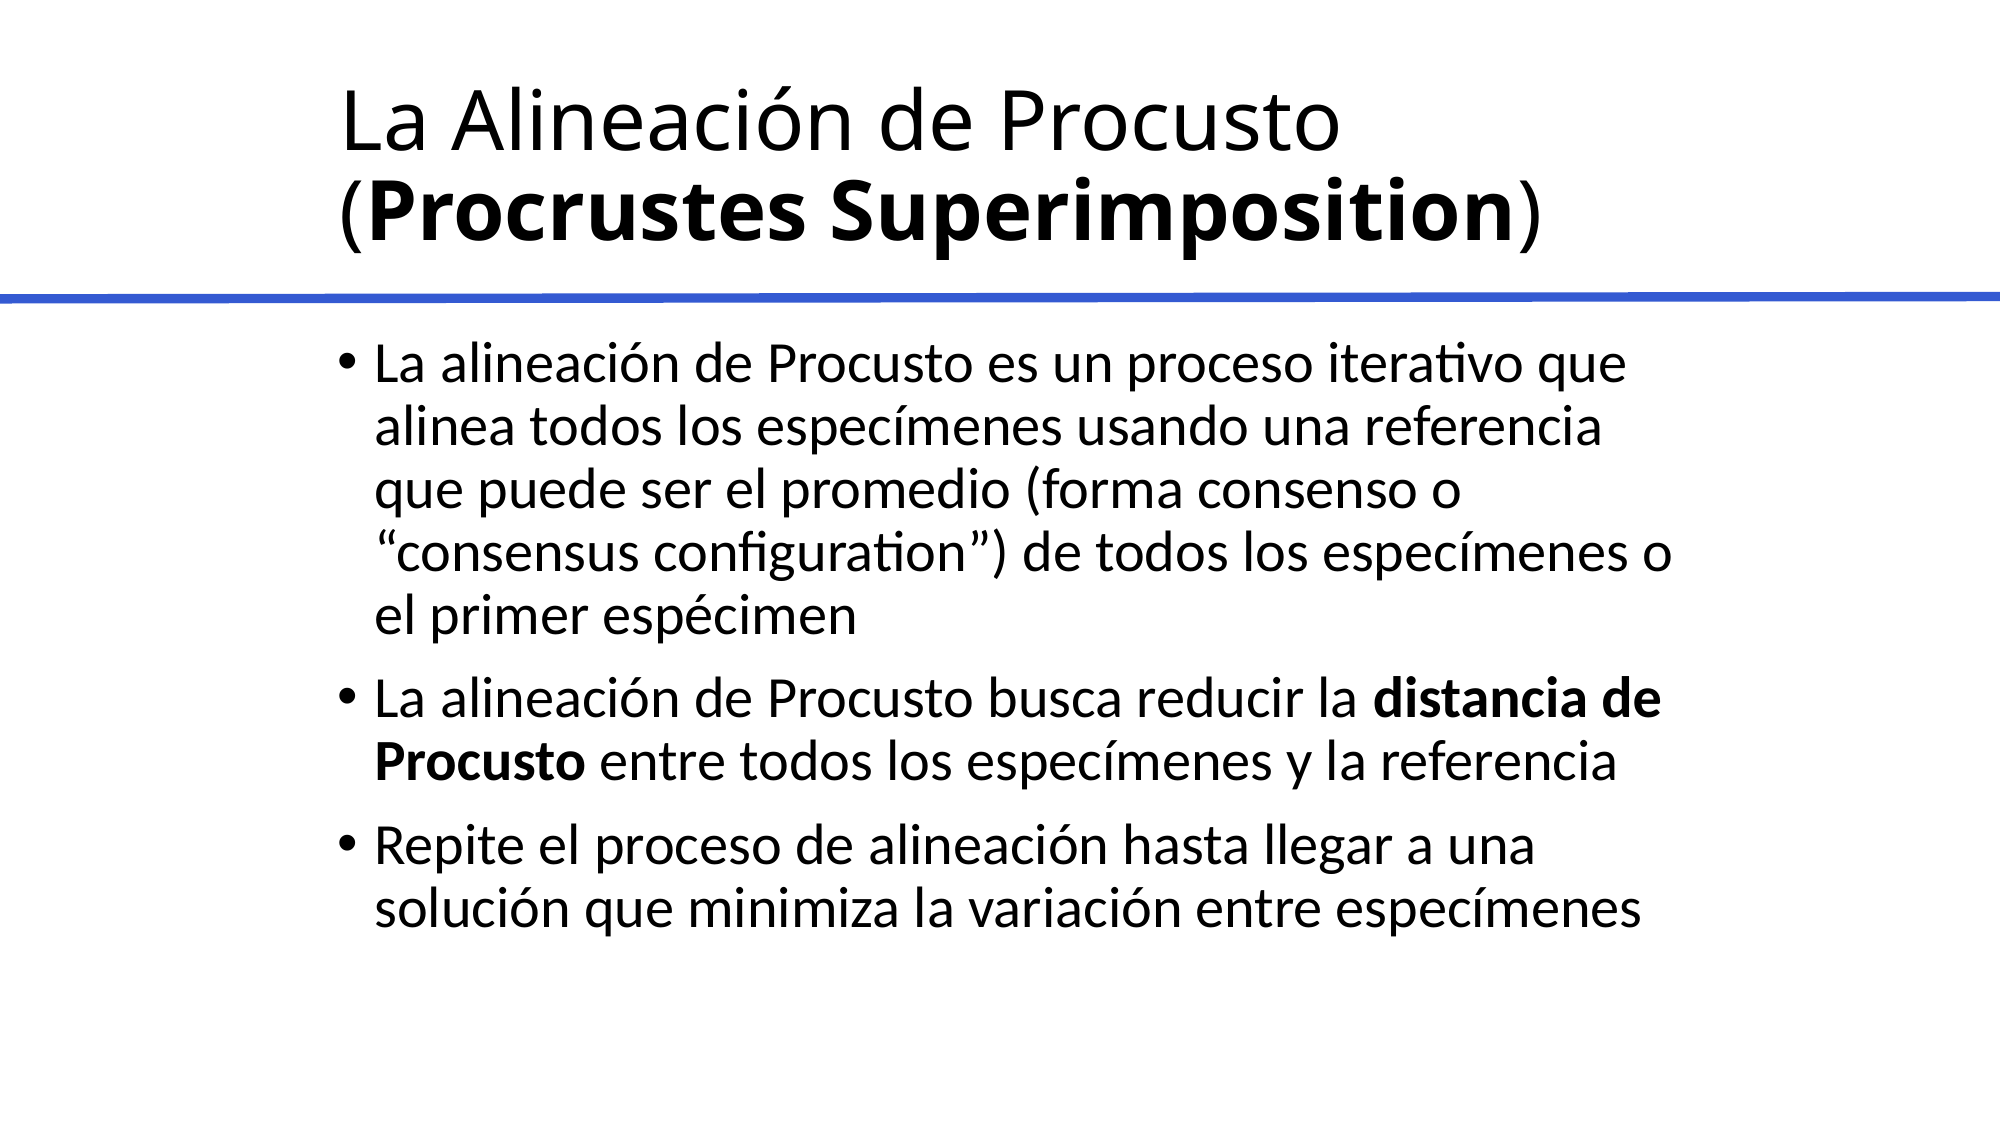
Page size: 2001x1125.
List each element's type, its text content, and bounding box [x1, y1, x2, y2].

title La Alineación de Procusto (Procrustes Superimposition) [324, 62, 1675, 275]
list La alineación de Procusto es un proceso iterativo que alinea todos los especímenes usando una referencia que puede ser el promedio (forma consenso o “consensus configuration”) de todos los especímenes o el primer espécimen La alineación de Procusto busca reducir la distancia de Procusto entre todos los especímenes y la referencia Repite el proceso de alineación hasta llegar a una solución que minimiza la variación entre especímenes [322, 324, 1700, 988]
